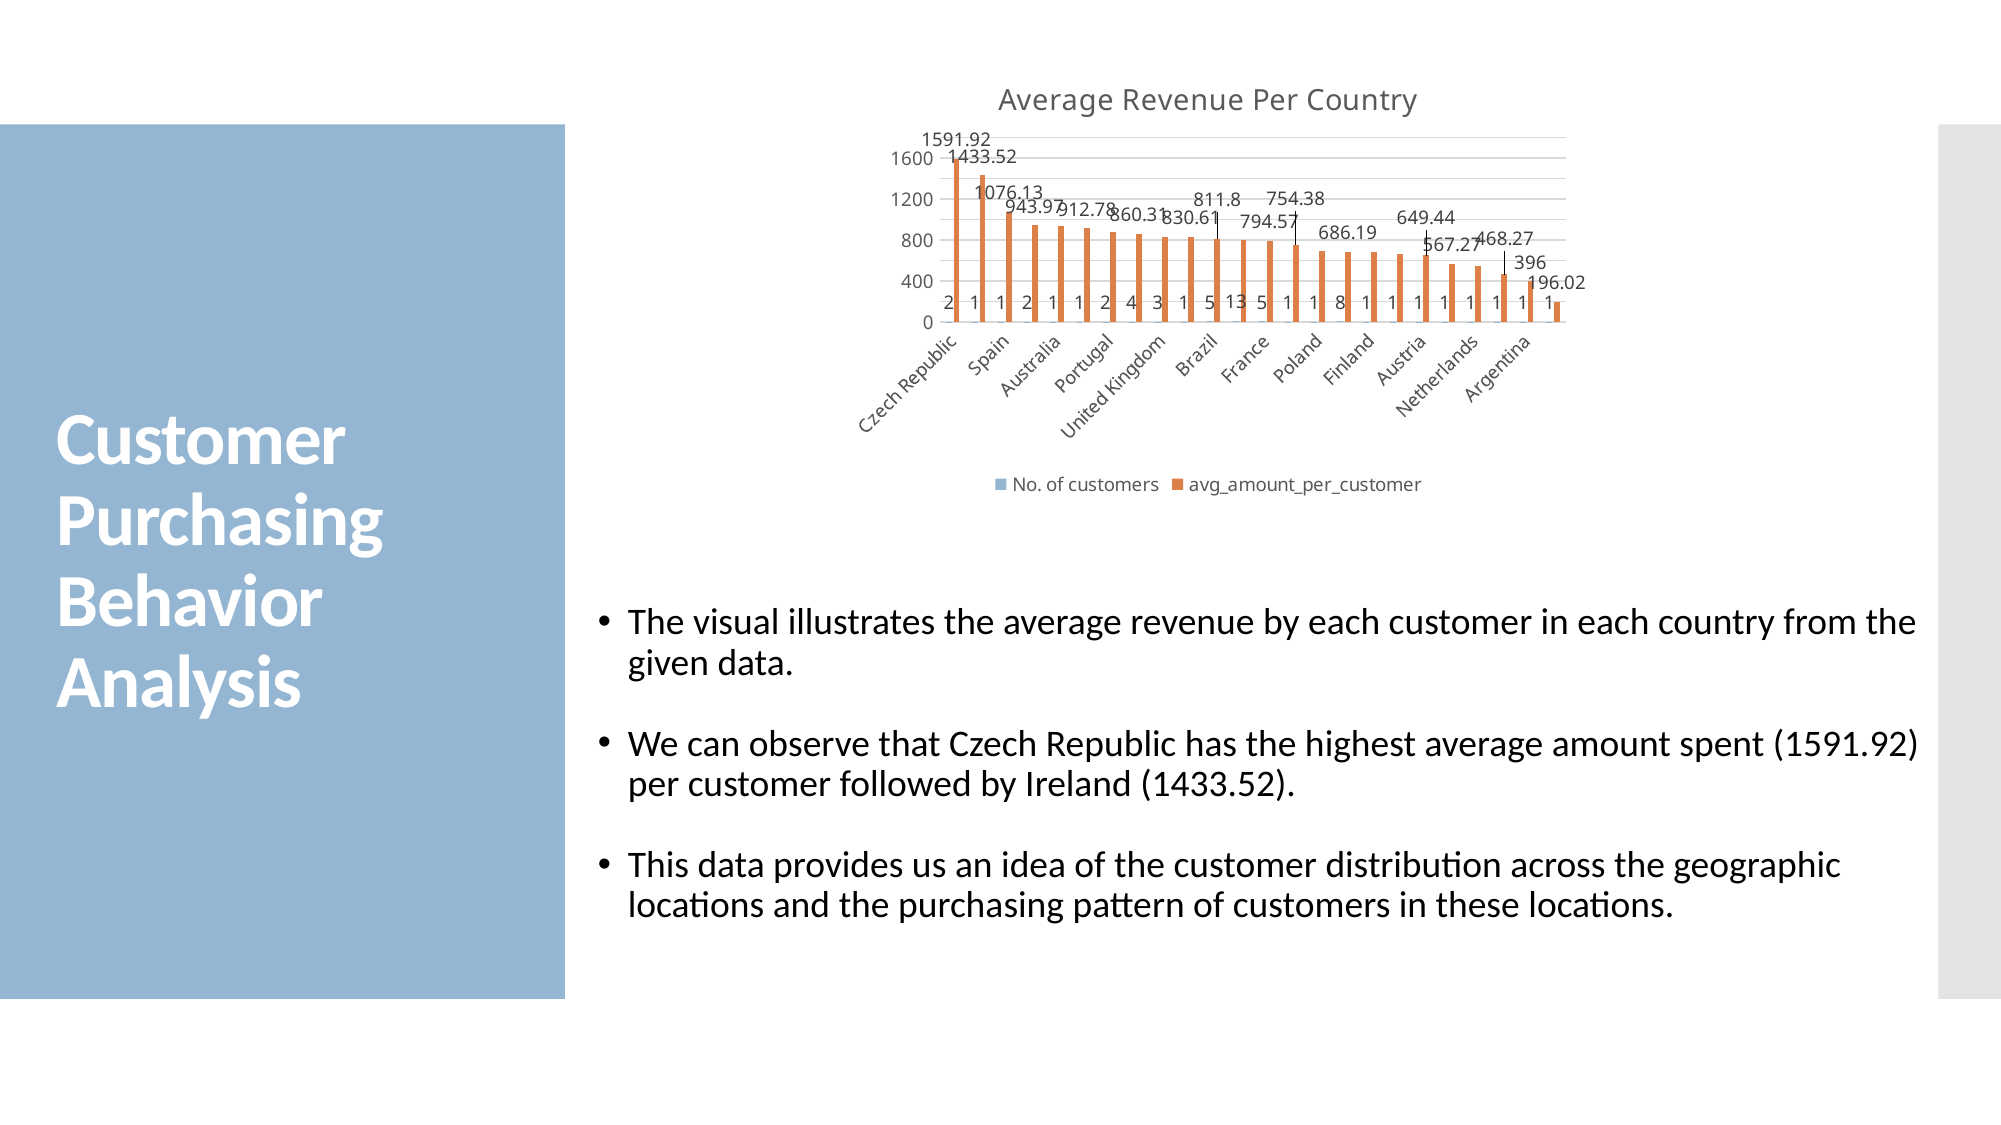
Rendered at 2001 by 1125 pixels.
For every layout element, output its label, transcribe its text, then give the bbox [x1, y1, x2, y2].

title Customer Purchasing Behavior Analysis [41, 184, 525, 940]
chart [835, 53, 1587, 504]
list The visual illustrates the average revenue by each customer in each country from the given data. We can observe that Czech Republic has the highest average amount spent (1591.92) per customer followed by Ireland (1433.52). This data provides us an idea of the customer distribution across the geographic locations and the purchasing pattern of customers in these locations. [582, 503, 1946, 1025]
